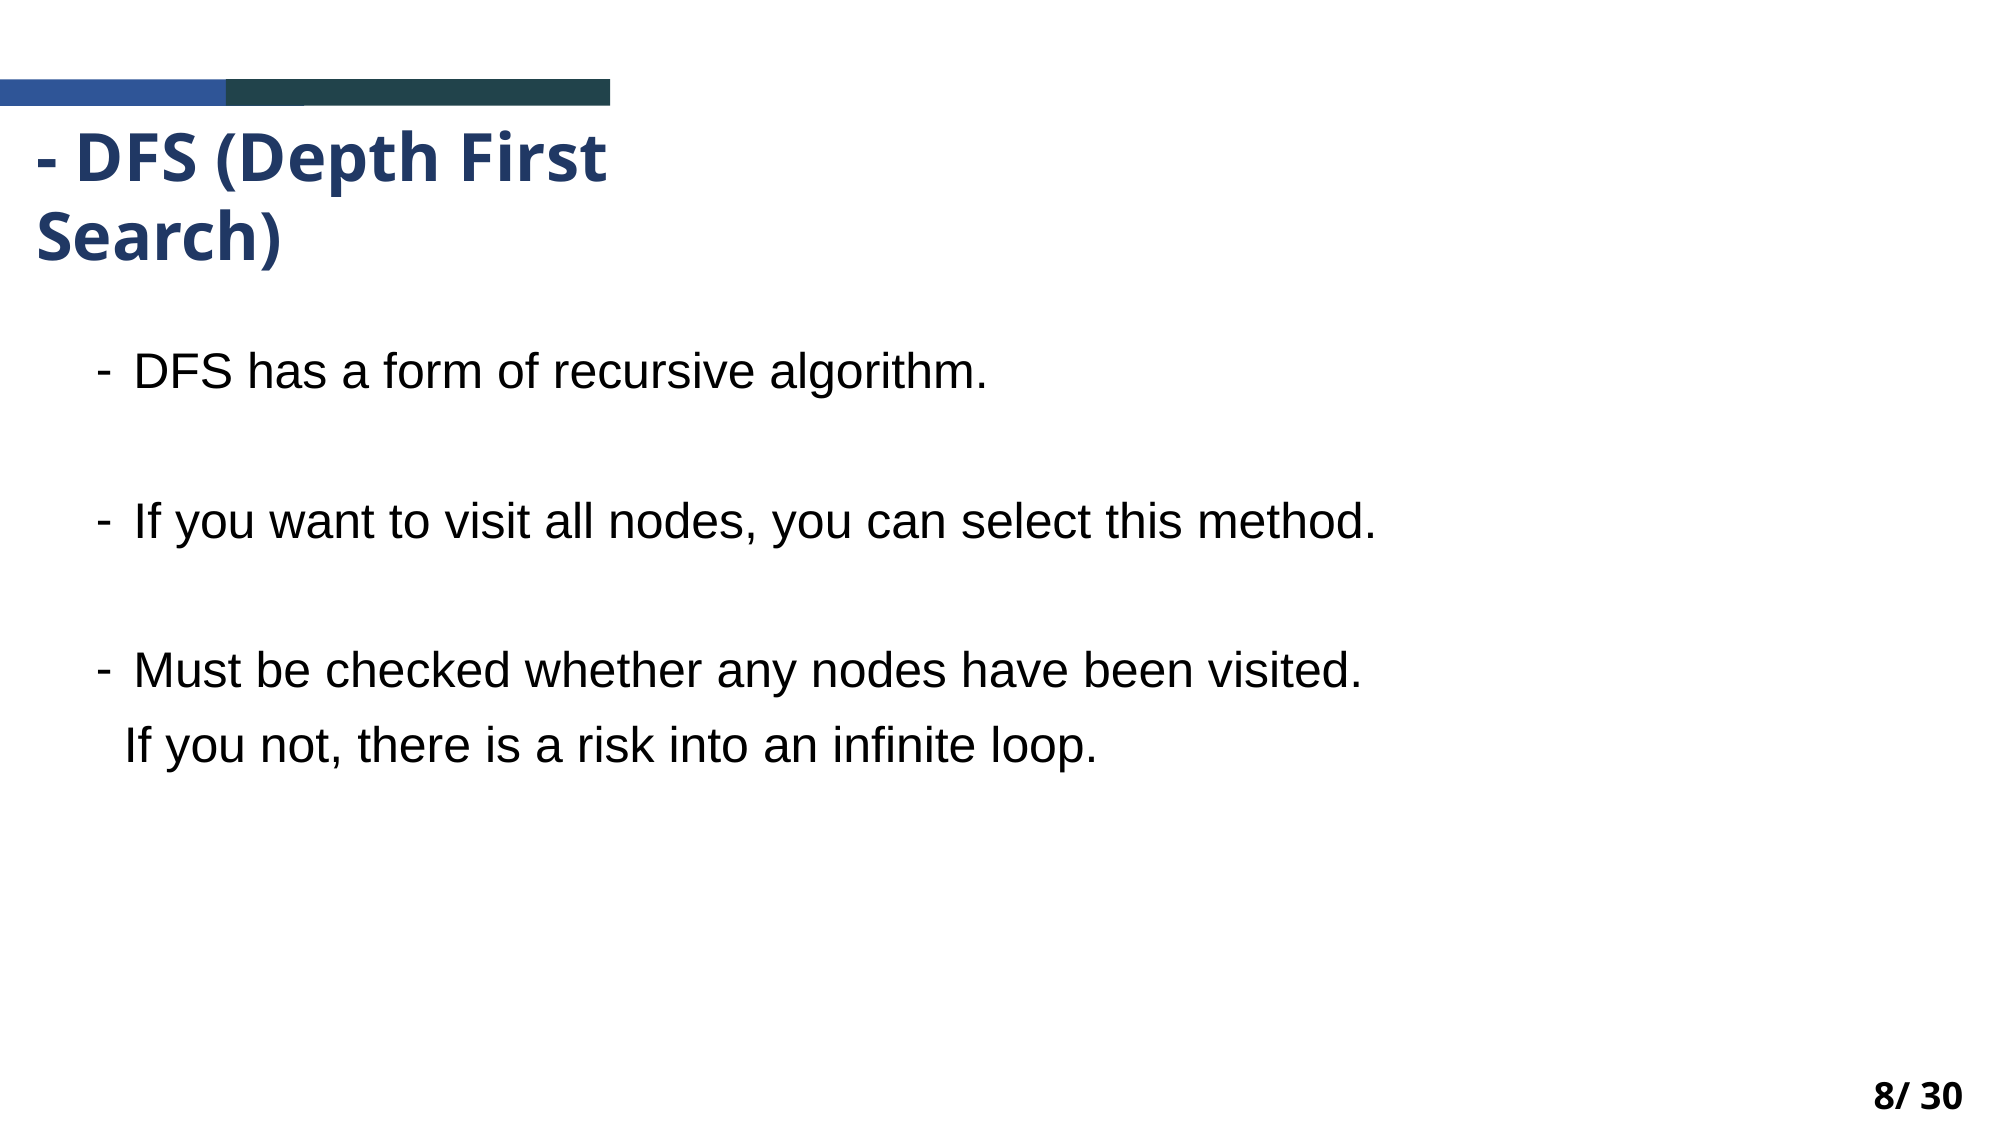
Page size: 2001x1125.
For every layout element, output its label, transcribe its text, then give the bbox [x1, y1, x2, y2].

text_box - DFS (Depth First Search) [21, 106, 860, 282]
list DFS has a form of recursive algorithm. If you want to visit all nodes, you can select this method. Must be checked whether any nodes have been visited. If you not, there is a risk into an infinite loop. [80, 247, 1844, 849]
text_box 8/ 30 [1858, 1064, 2000, 1125]
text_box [0, 79, 611, 106]
